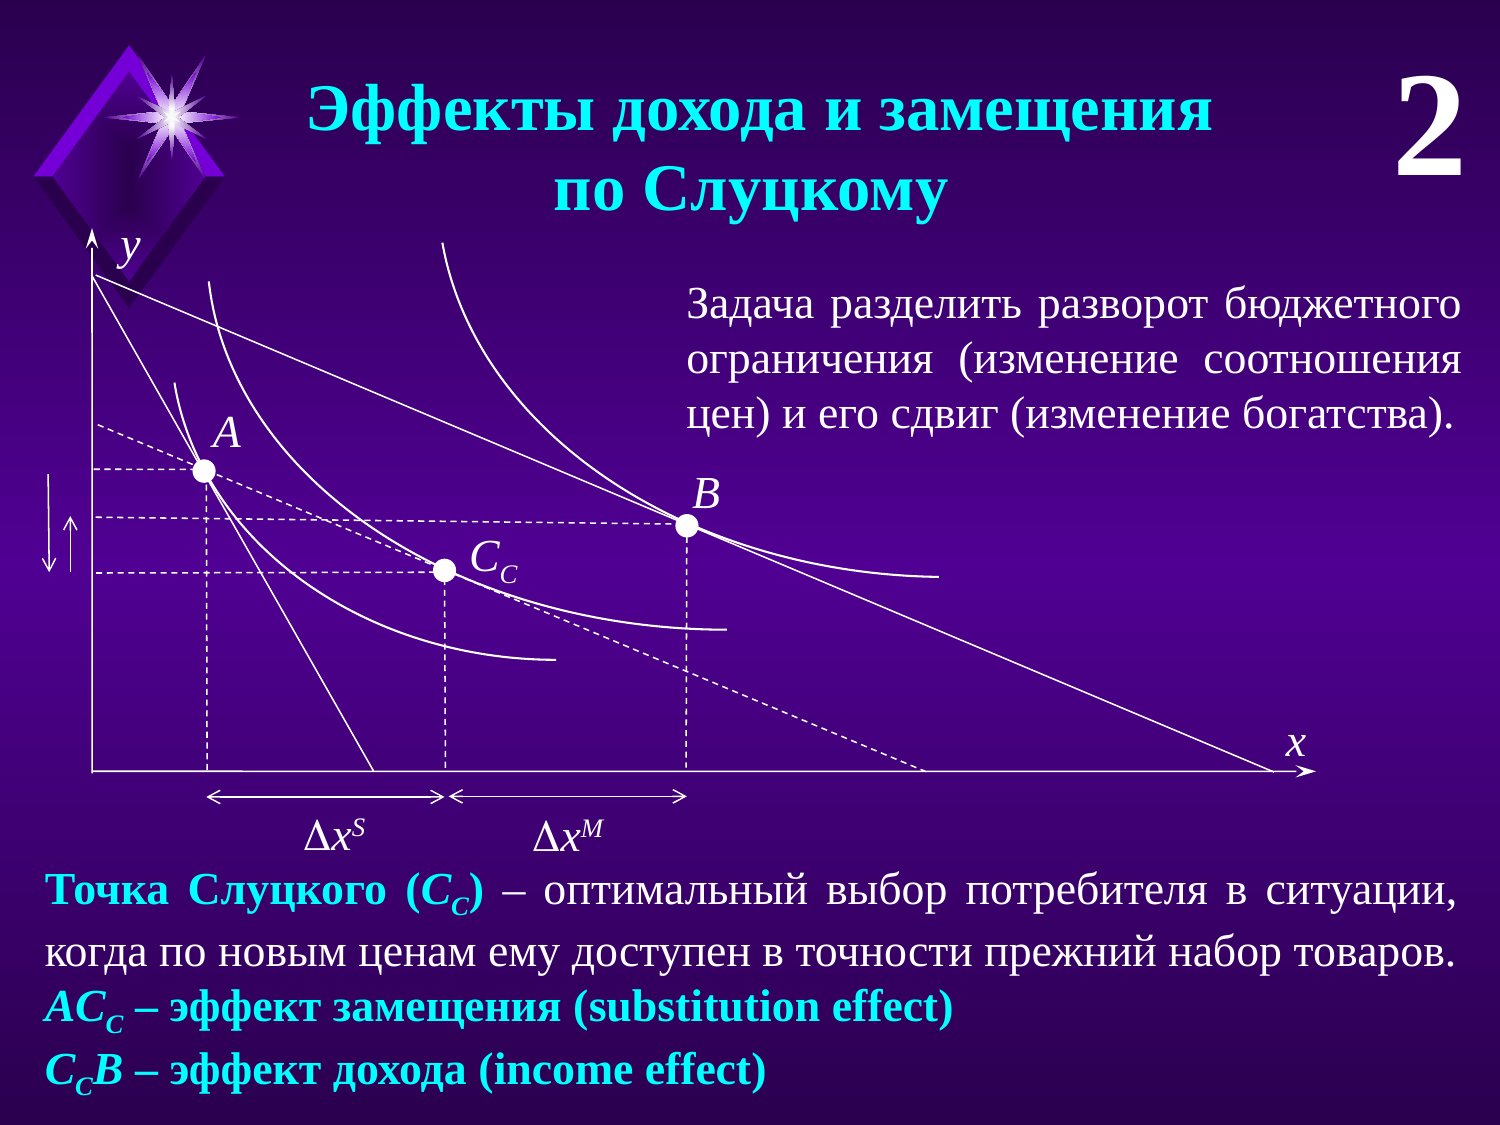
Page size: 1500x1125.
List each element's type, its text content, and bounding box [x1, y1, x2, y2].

text_box Точка Слуцкого (СС) – оптимальный выбор потребителя в ситуации, когда по новым ценам ему доступен в точности прежний набор товаров. ACС – эффект замещения (substitution effect) CСB – эффект дохода (income effect) [29, 888, 1474, 1109]
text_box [29, 0, 1500, 881]
